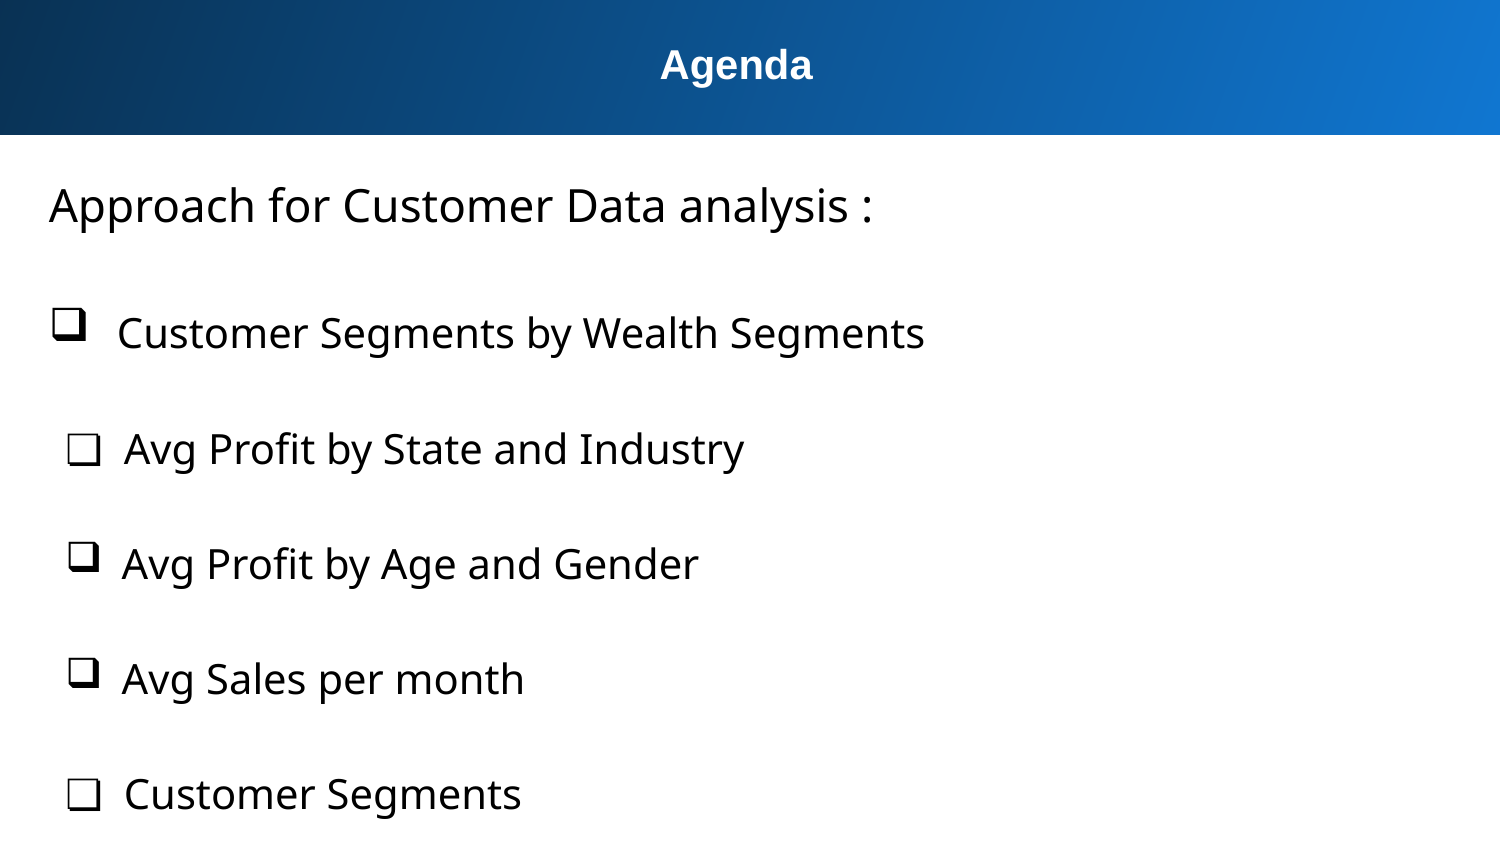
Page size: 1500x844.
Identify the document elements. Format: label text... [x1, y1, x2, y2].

text_box Approach for Customer Data analysis : Customer Segments by Wealth Segments Avg Profit by State and Industry Avg Profit by Age and Gender Avg Sales per month Customer Segments [33, 153, 1464, 828]
text_box Agenda [33, 23, 1439, 120]
text_box [0, 0, 1500, 135]
